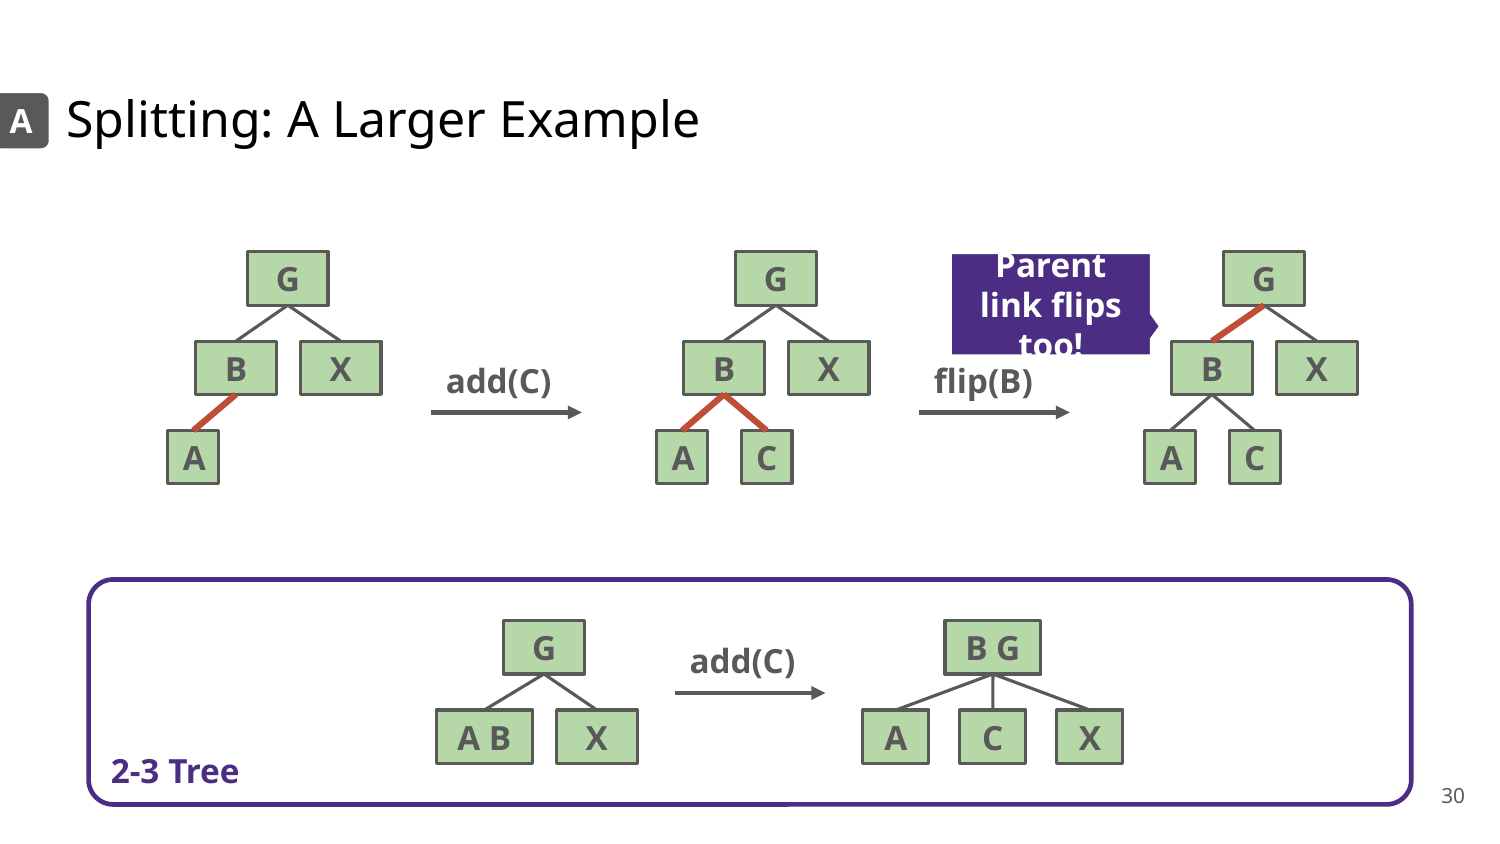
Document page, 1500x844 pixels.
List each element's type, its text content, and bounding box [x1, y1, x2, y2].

text_box A [0, 90, 52, 151]
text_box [1144, 251, 1358, 484]
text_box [656, 251, 870, 484]
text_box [167, 251, 382, 484]
slide_number ‹#› [1389, 764, 1480, 830]
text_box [436, 620, 638, 764]
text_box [918, 344, 1070, 413]
title Splitting: A Larger Example [51, 72, 1449, 167]
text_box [674, 625, 826, 694]
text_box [430, 344, 582, 413]
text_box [862, 620, 1124, 764]
text_box Parent link flips too! [949, 251, 1143, 357]
text_box 2-3 Tree [88, 579, 1412, 805]
